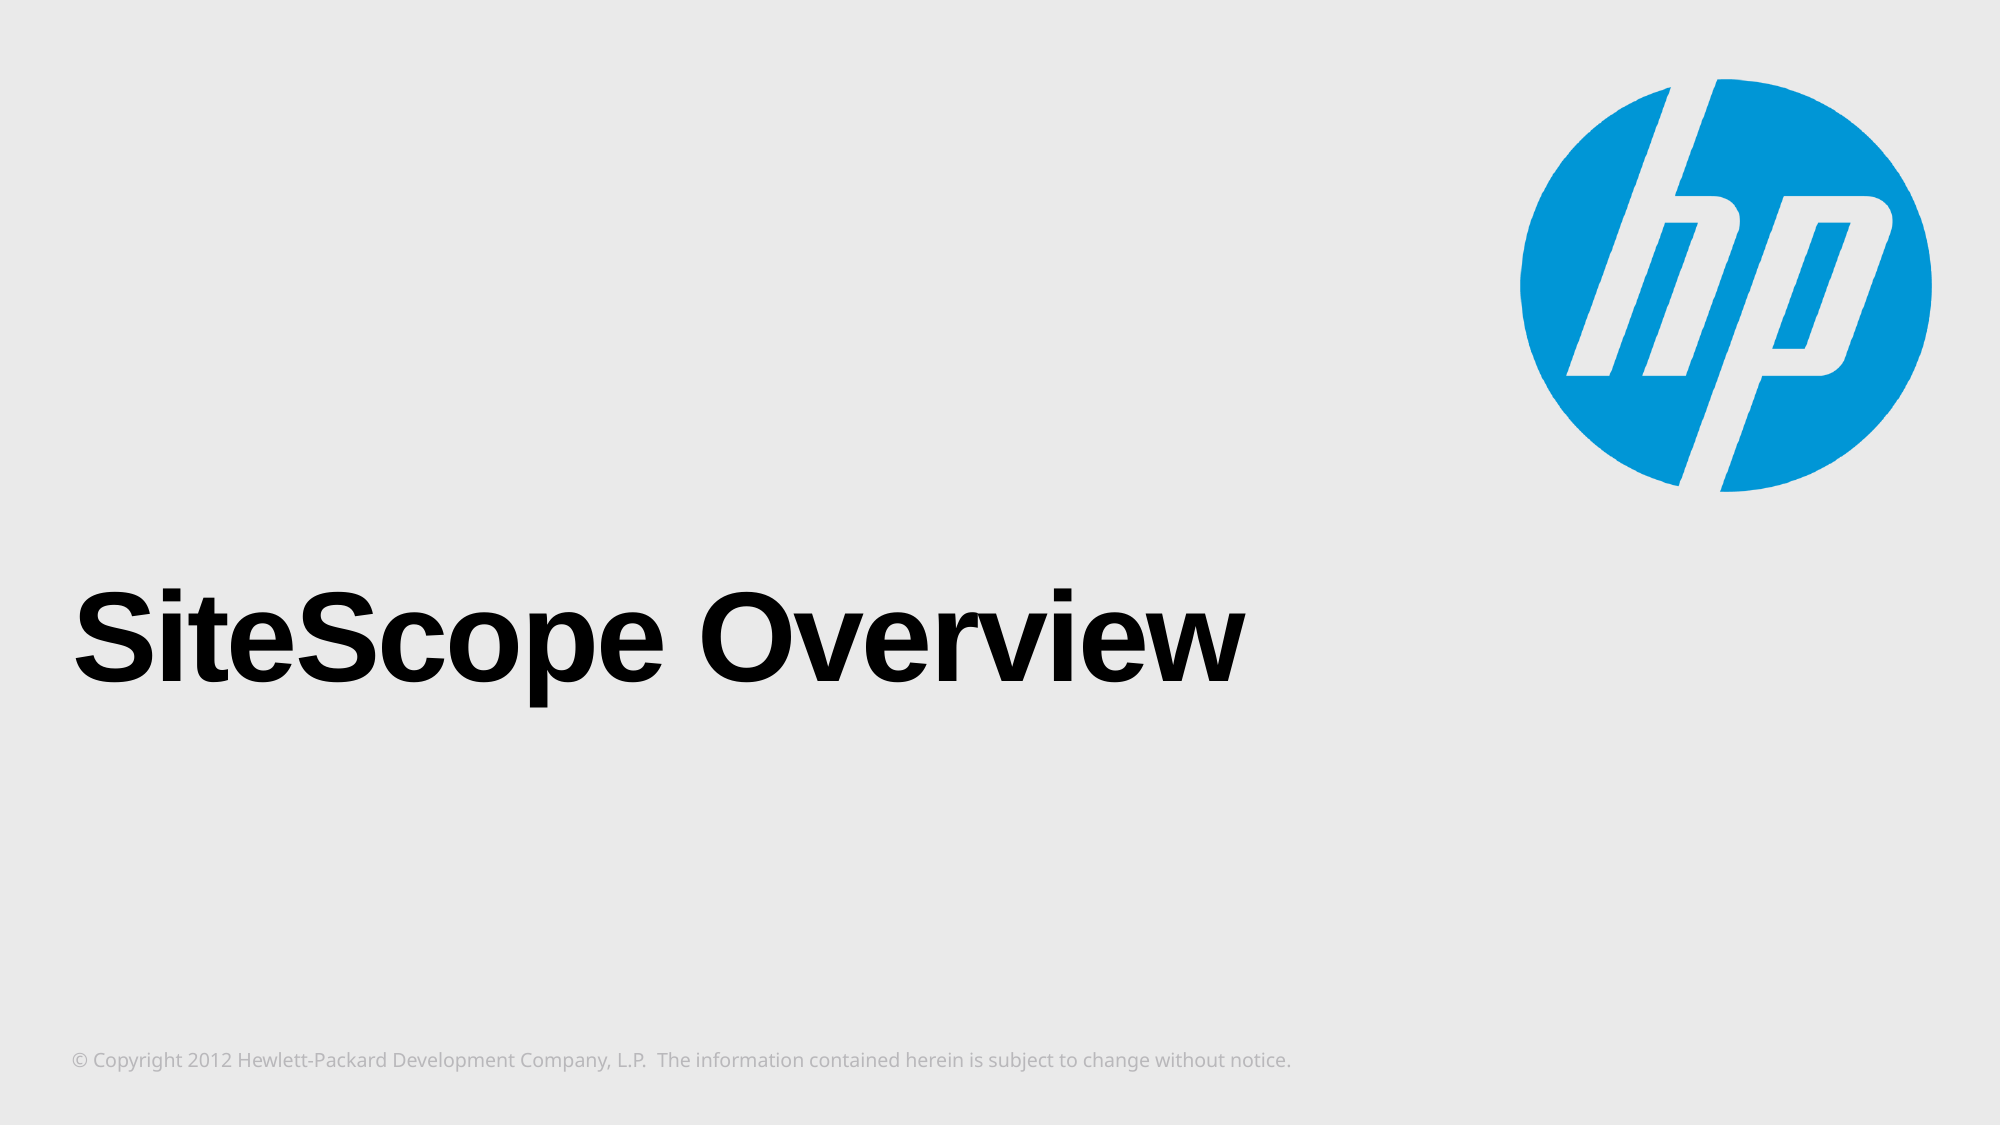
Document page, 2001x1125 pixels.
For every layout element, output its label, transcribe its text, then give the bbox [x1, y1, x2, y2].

picture [1520, 79, 1739, 375]
picture [1747, 307, 1932, 492]
picture [1740, 79, 1932, 265]
picture [1520, 197, 1892, 492]
title SiteScope Overview [71, 445, 1572, 710]
